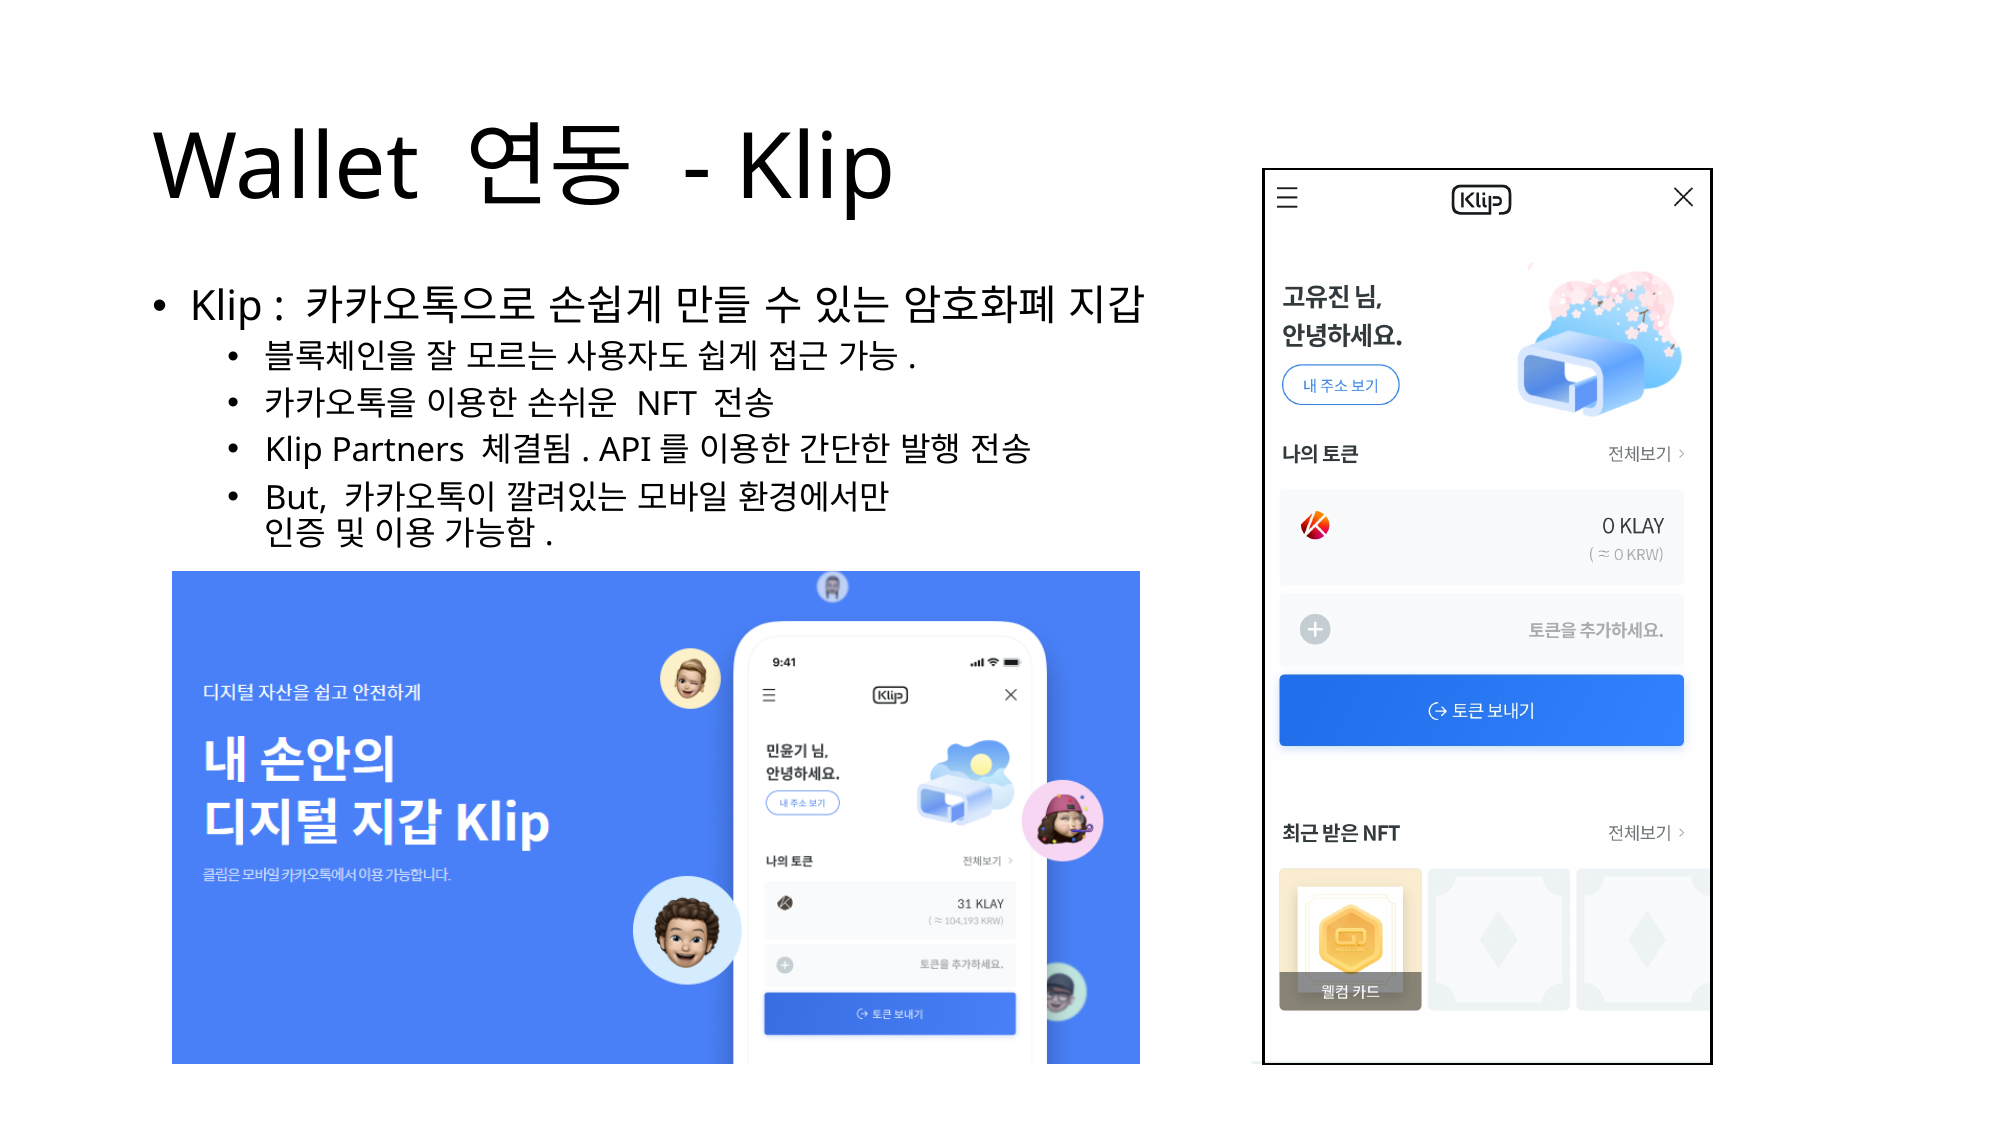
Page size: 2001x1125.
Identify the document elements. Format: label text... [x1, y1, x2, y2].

text_box Klip : 카카오톡으로 손쉽게 만들 수 있는 암호화폐 지갑 블록체인을 잘 모르는 사용자도 쉽게 접근 가능. 카카오톡을 이용한 손쉬운 NFT 전송 Klip Partners 체결됨. API를 이용한 간단한 발행 전송 [137, 277, 1251, 422]
title Wallet 연동 - Klip [137, 59, 1863, 278]
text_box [1251, 168, 1712, 1064]
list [172, 571, 1140, 1064]
text_box But, 카카오톡이 깔려있는 모바일 환경에서만 인증 및 이용 가능함. [137, 422, 1298, 1125]
